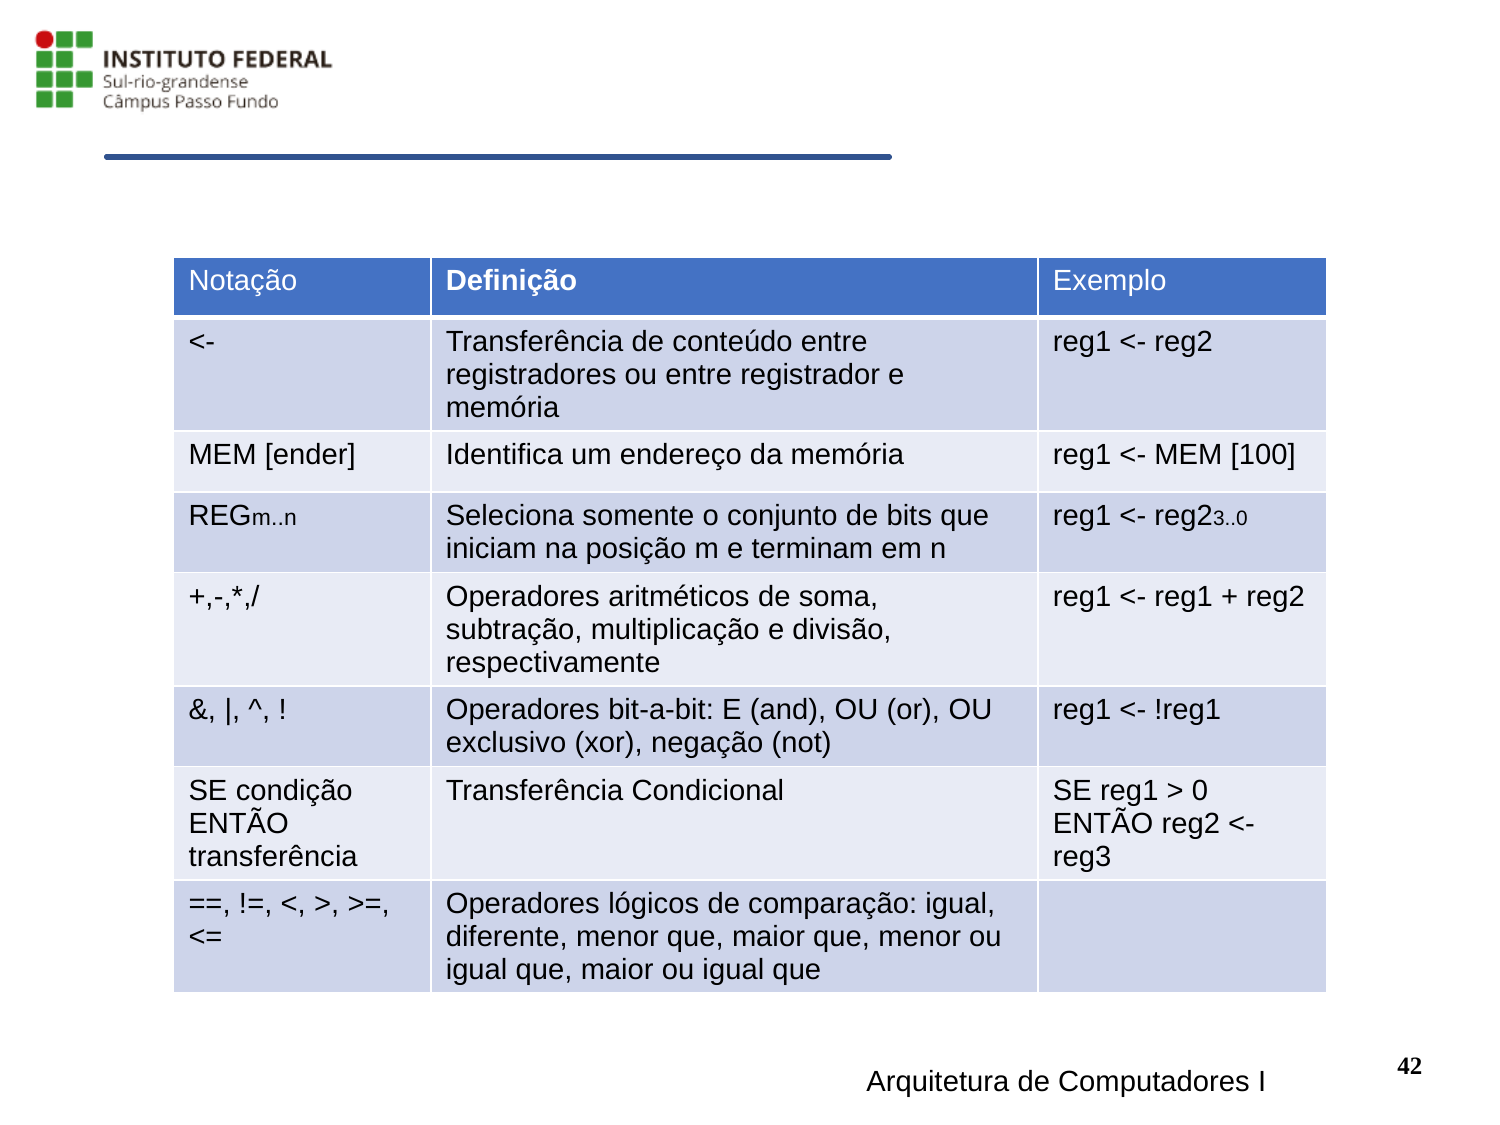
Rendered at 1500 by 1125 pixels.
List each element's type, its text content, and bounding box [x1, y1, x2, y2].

table_cell <- [174, 320, 430, 430]
table_cell MEM [ender] [174, 432, 430, 491]
table_cell Operadores bit-a-bit: E (and), OU (or), OU exclusivo (xor), negação (not) [432, 687, 1037, 766]
table_cell Seleciona somente o conjunto de bits que iniciam na posição m e terminam em n [432, 493, 1037, 572]
table_cell [1039, 881, 1326, 992]
picture [21, 23, 340, 126]
table_cell Operadores aritméticos de soma, subtração, multiplicação e divisão, respectivamente [432, 573, 1037, 685]
table_header Notação [174, 258, 430, 315]
table_cell Operadores lógicos de comparação: igual, diferente, menor que, maior que, menor ou igual que, maior ou igual que [432, 881, 1037, 992]
text_box Arquitetura de Computadores I [733, 1054, 1400, 1125]
table_cell SE reg1 > 0 ENTÃO reg2 <- reg3 [1039, 767, 1326, 879]
table_cell reg1 <- reg2 [1039, 320, 1326, 430]
table_cell Transferência de conteúdo entre registradores ou entre registrador e memória [432, 320, 1037, 430]
text_box ‹#› [1049, 1012, 1438, 1088]
table_header Definição [432, 258, 1037, 315]
table_cell reg1 <- !reg1 [1039, 687, 1326, 766]
table_cell Transferência Condicional [432, 767, 1037, 879]
table_cell Identifica um endereço da memória [432, 432, 1037, 491]
table_cell reg1 <- reg23..0 [1039, 493, 1326, 572]
table_cell &, |, ^, ! [174, 687, 430, 766]
table_cell reg1 <- reg1 + reg2 [1039, 573, 1326, 685]
table_cell +,-,*,/ [174, 573, 430, 685]
table_header Exemplo [1039, 258, 1326, 315]
table_cell REGm..n [174, 493, 430, 572]
table_cell reg1 <- MEM [100] [1039, 432, 1326, 491]
table_cell SE condição ENTÃO transferência [174, 767, 430, 879]
table_cell ==, !=, <, >, >=, <= [174, 881, 430, 992]
